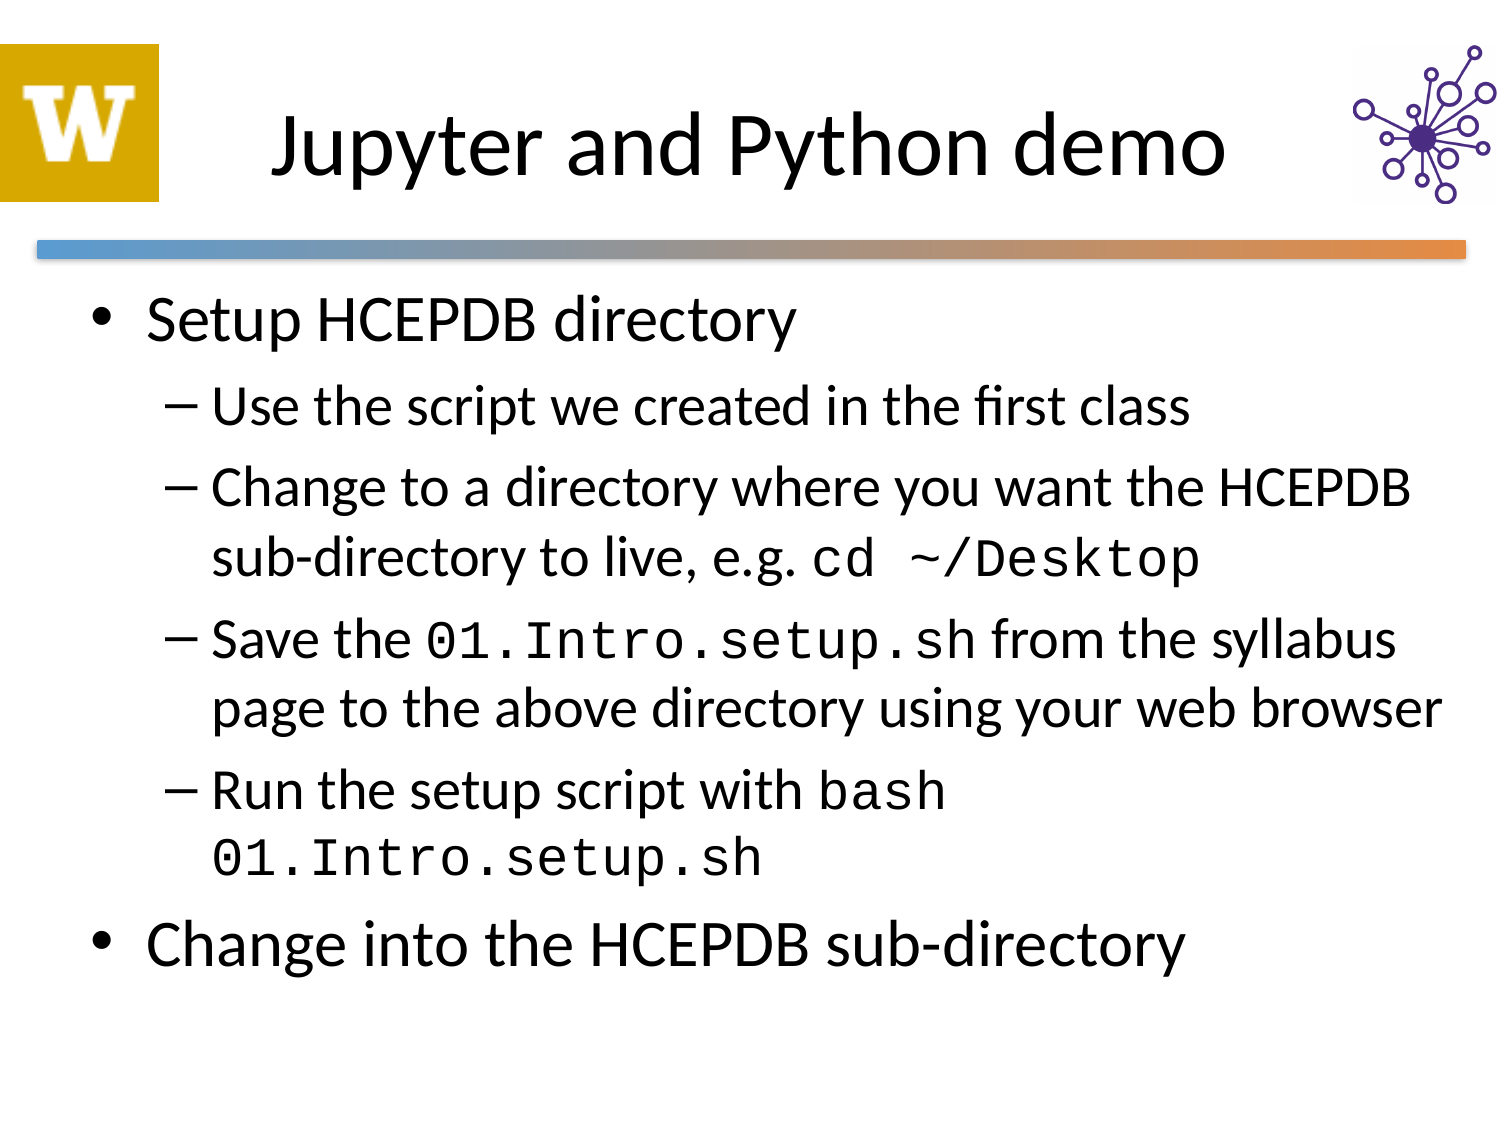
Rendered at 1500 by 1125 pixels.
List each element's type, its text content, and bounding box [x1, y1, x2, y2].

picture [1425, 45, 1497, 204]
picture [0, 44, 159, 202]
title Jupyter and Python demo [75, 45, 1425, 233]
list Setup HCEPDB directory Use the script we created in the first class Change to a directory where you want the HCEPDB sub-directory to live, e.g. cd ~/Desktop Save the 01.Intro.setup.sh from the syllabus page to the above directory using your web browser Run the setup script with bash 01.Intro.setup.sh Change into the HCEPDB sub-directory [75, 267, 1500, 1108]
